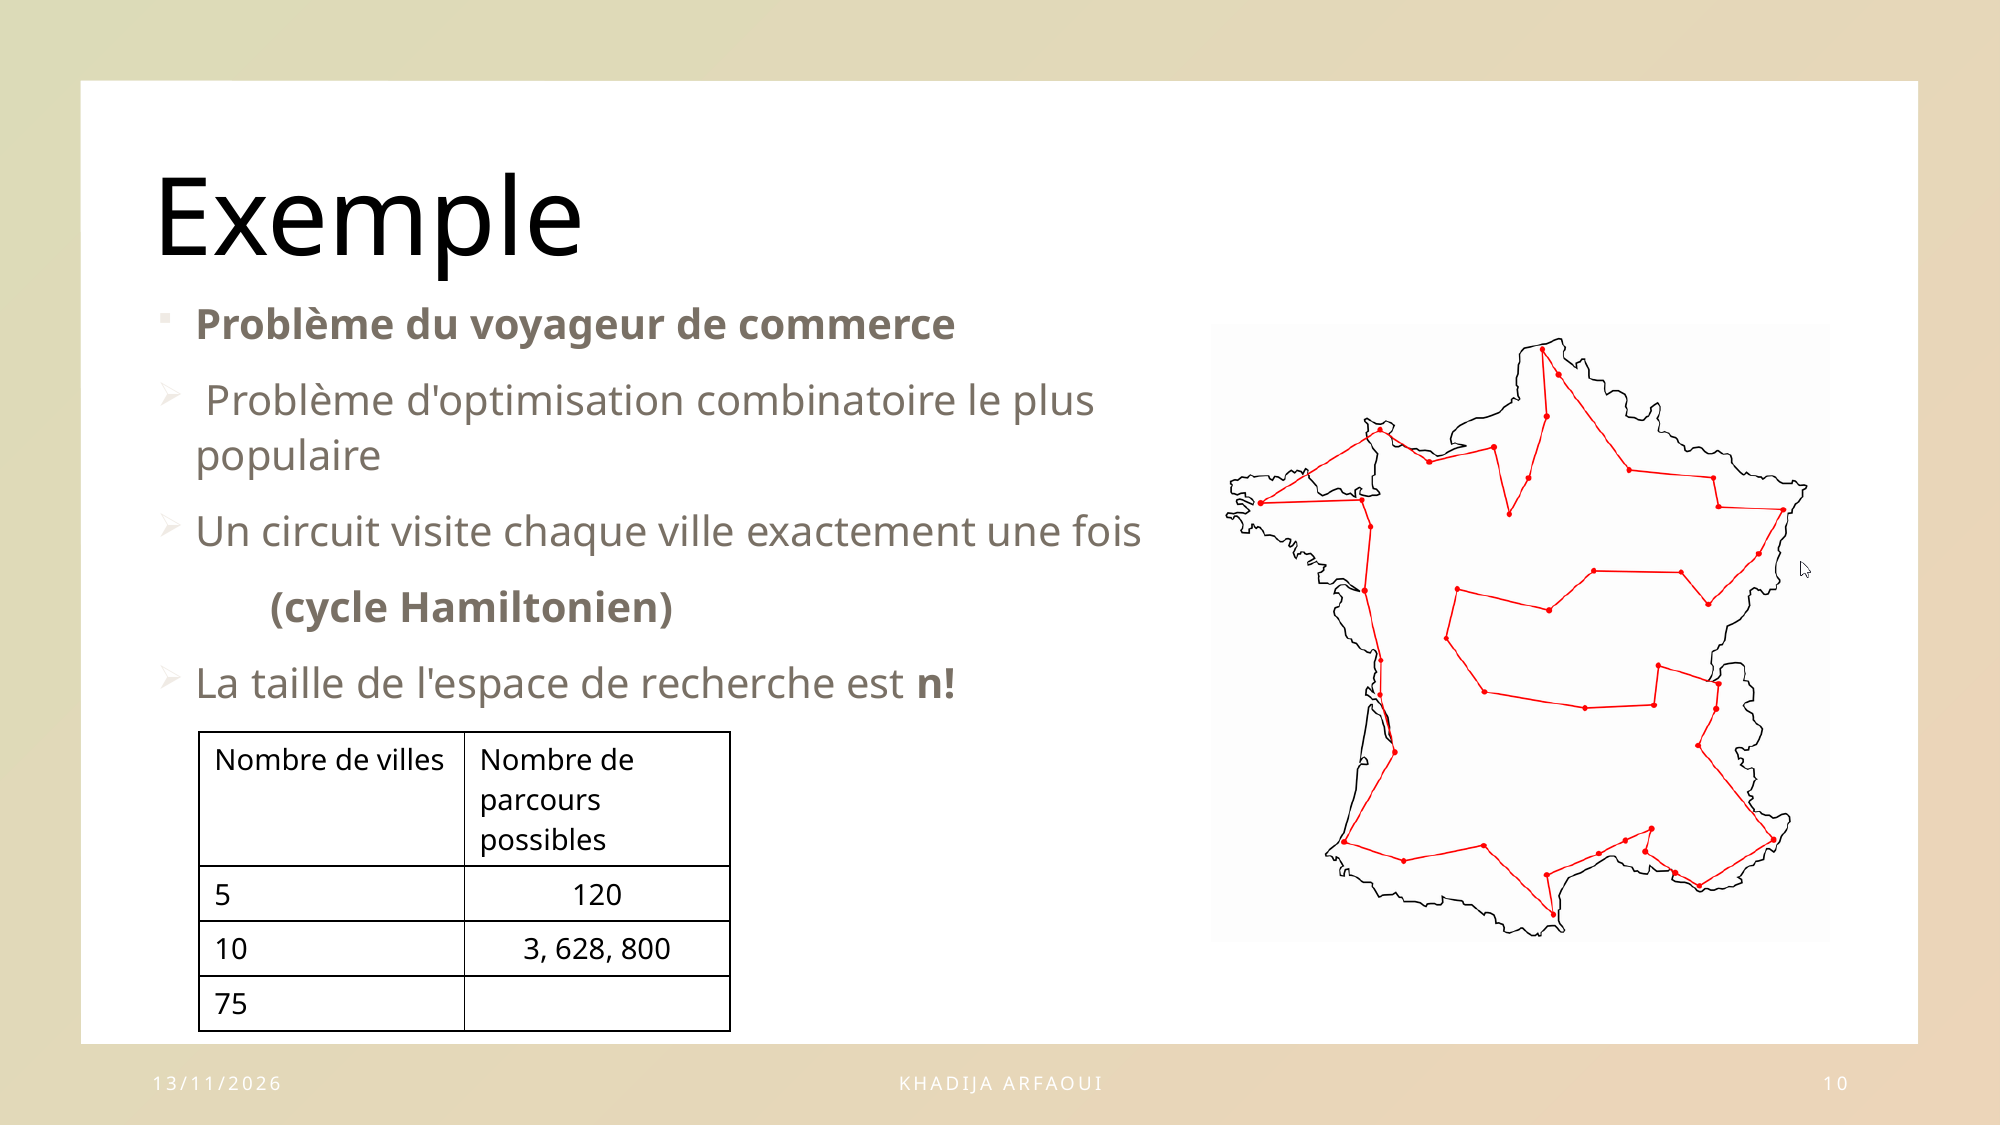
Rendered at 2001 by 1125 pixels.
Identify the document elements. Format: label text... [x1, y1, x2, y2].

title Exemple [137, 111, 1863, 330]
footer Khadija ARFAOUI [662, 1054, 1338, 1115]
slide_number 10 [1412, 1054, 1863, 1115]
picture [1211, 324, 1830, 942]
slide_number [137, 1054, 588, 1115]
list Problème du voyageur de commerce Problème d'optimisation combinatoire le plus populaire Un circuit visite chaque ville exactement une fois (cycle Hamiltonien) La taille de l'espace de recherche est n! [105, 285, 1240, 942]
